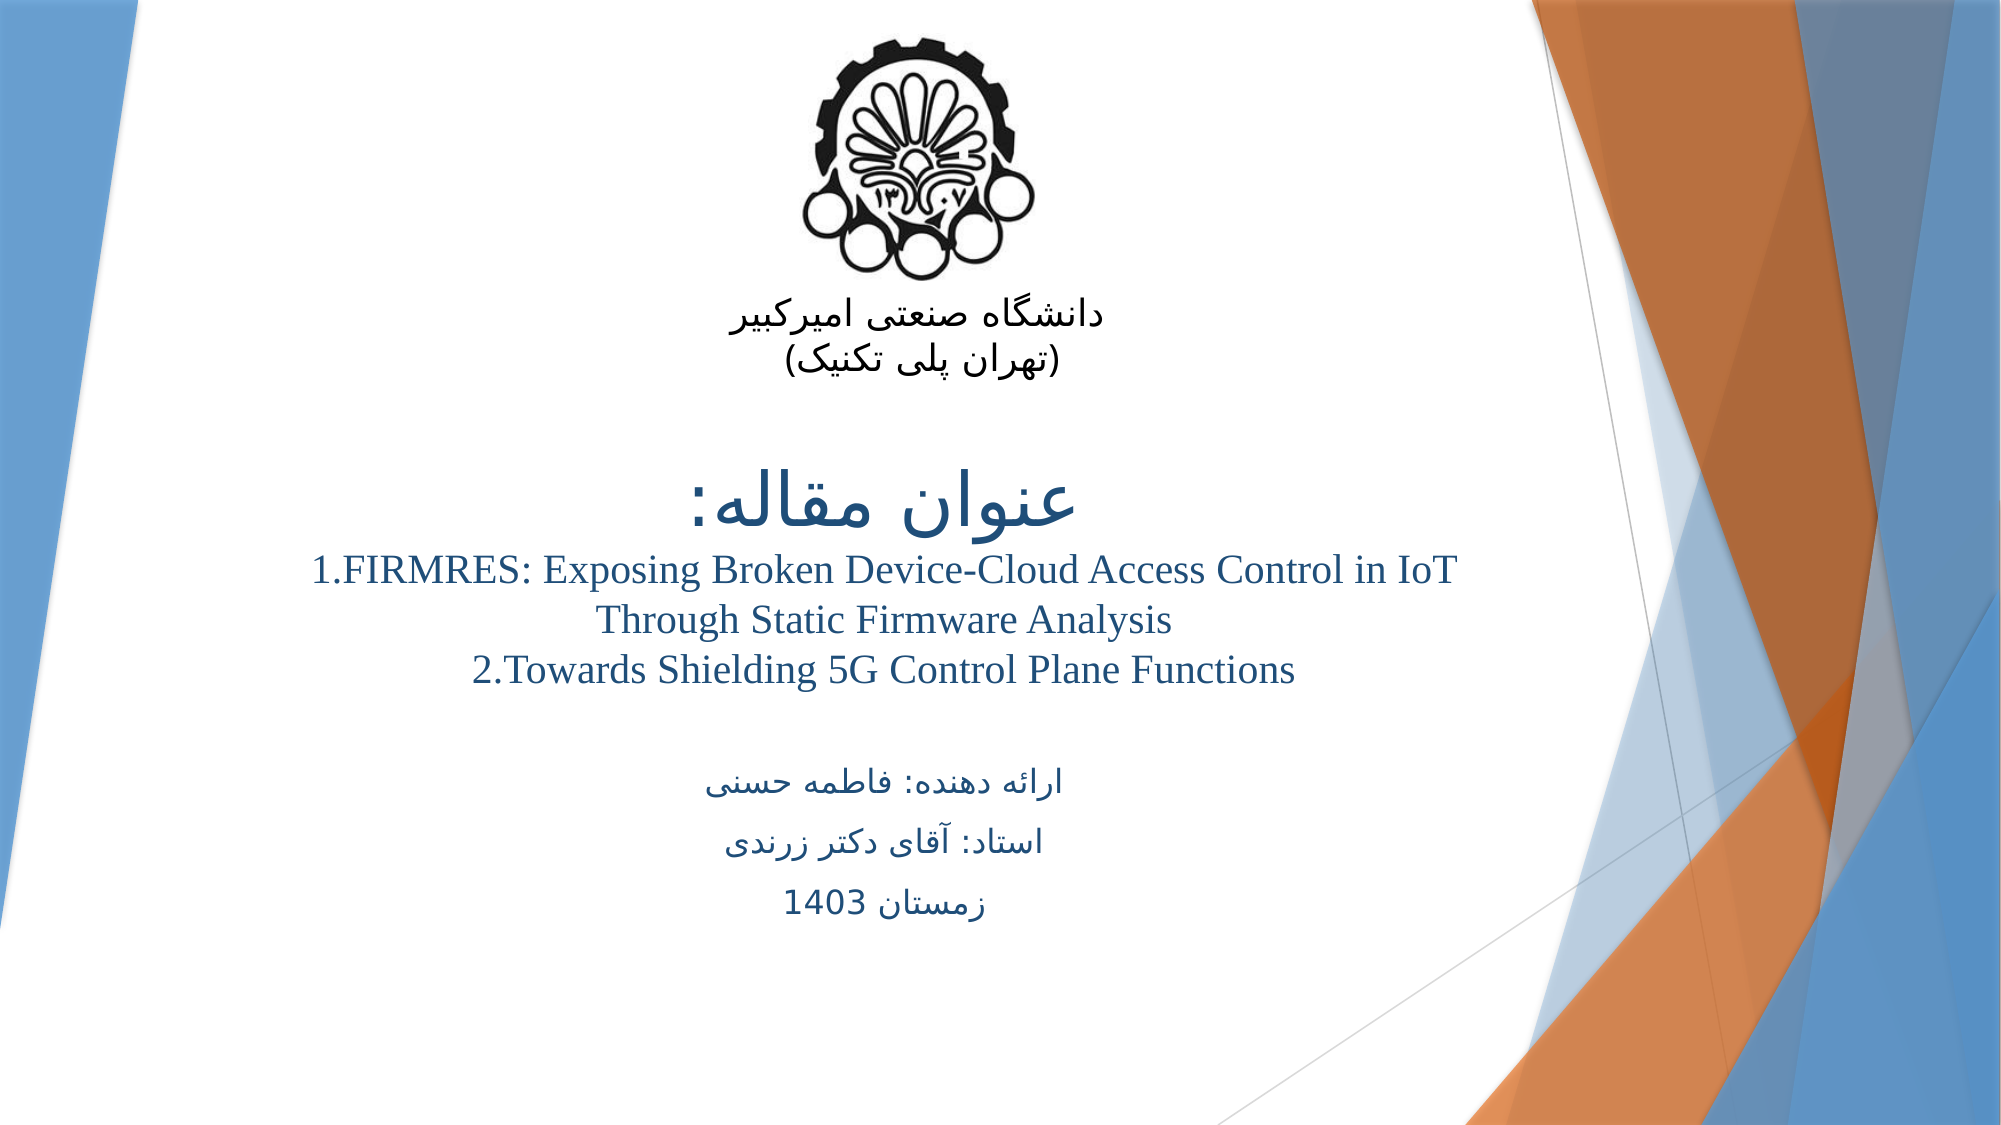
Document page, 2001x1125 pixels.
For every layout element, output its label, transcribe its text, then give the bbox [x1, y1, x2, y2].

title عنوان مقاله: 1.FIRMRES: Exposing Broken Device-Cloud Access Control in IoT Through Static Firmware Analysis 2.Towards Shielding 5G Control Plane Functions [247, 429, 1522, 691]
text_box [663, 32, 1172, 389]
subtitle ارائه دهنده: فاطمه حسنی استاد: آقای دکتر زرندی زمستان 1403 [247, 691, 1522, 872]
